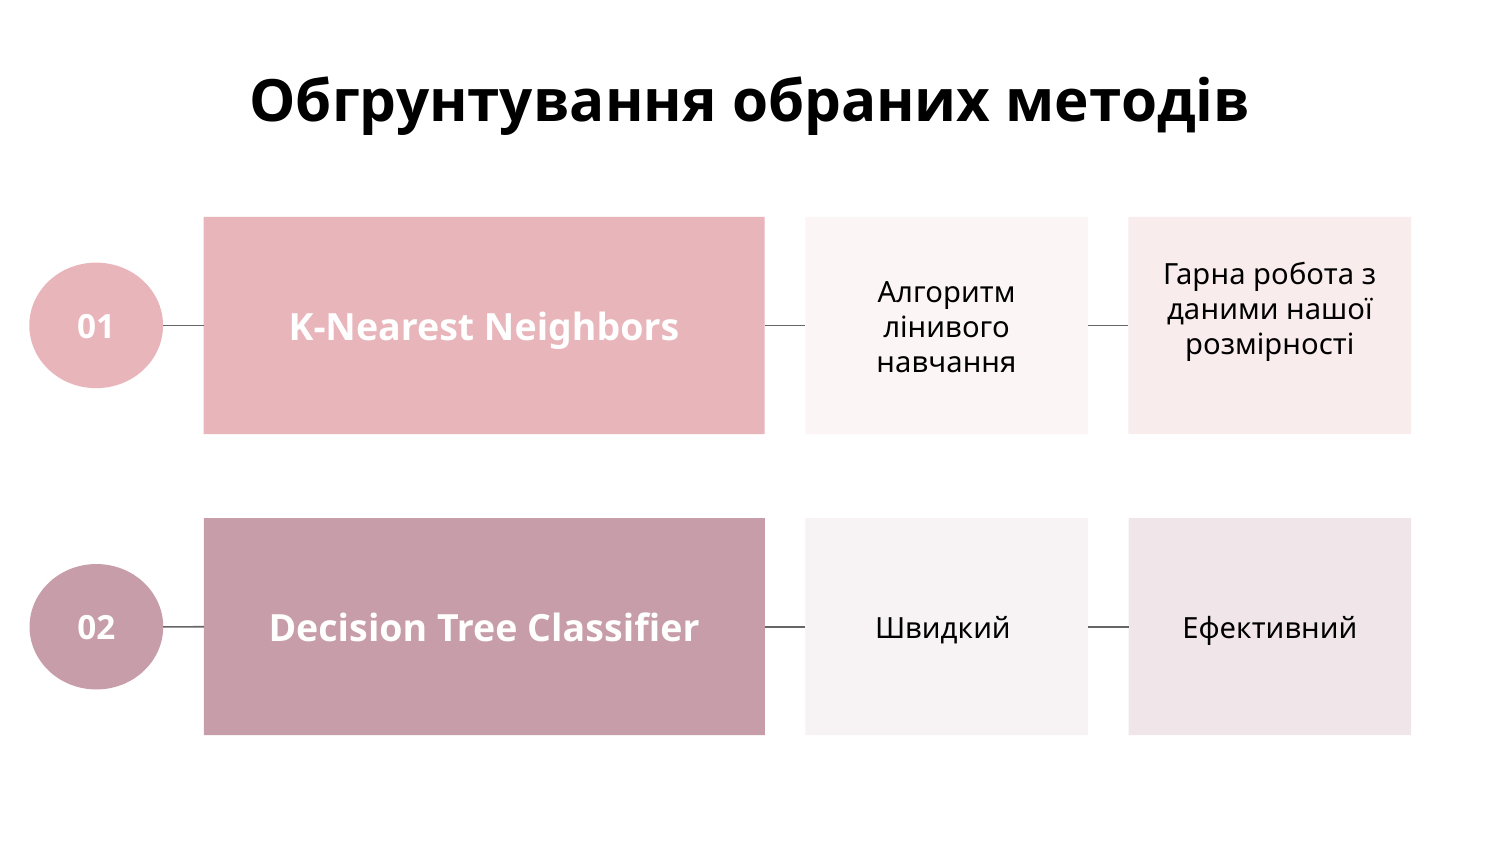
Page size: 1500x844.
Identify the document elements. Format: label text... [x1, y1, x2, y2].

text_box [28, 216, 1412, 435]
title Обгрунтування обраних методів [75, 67, 1425, 129]
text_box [29, 517, 1412, 736]
